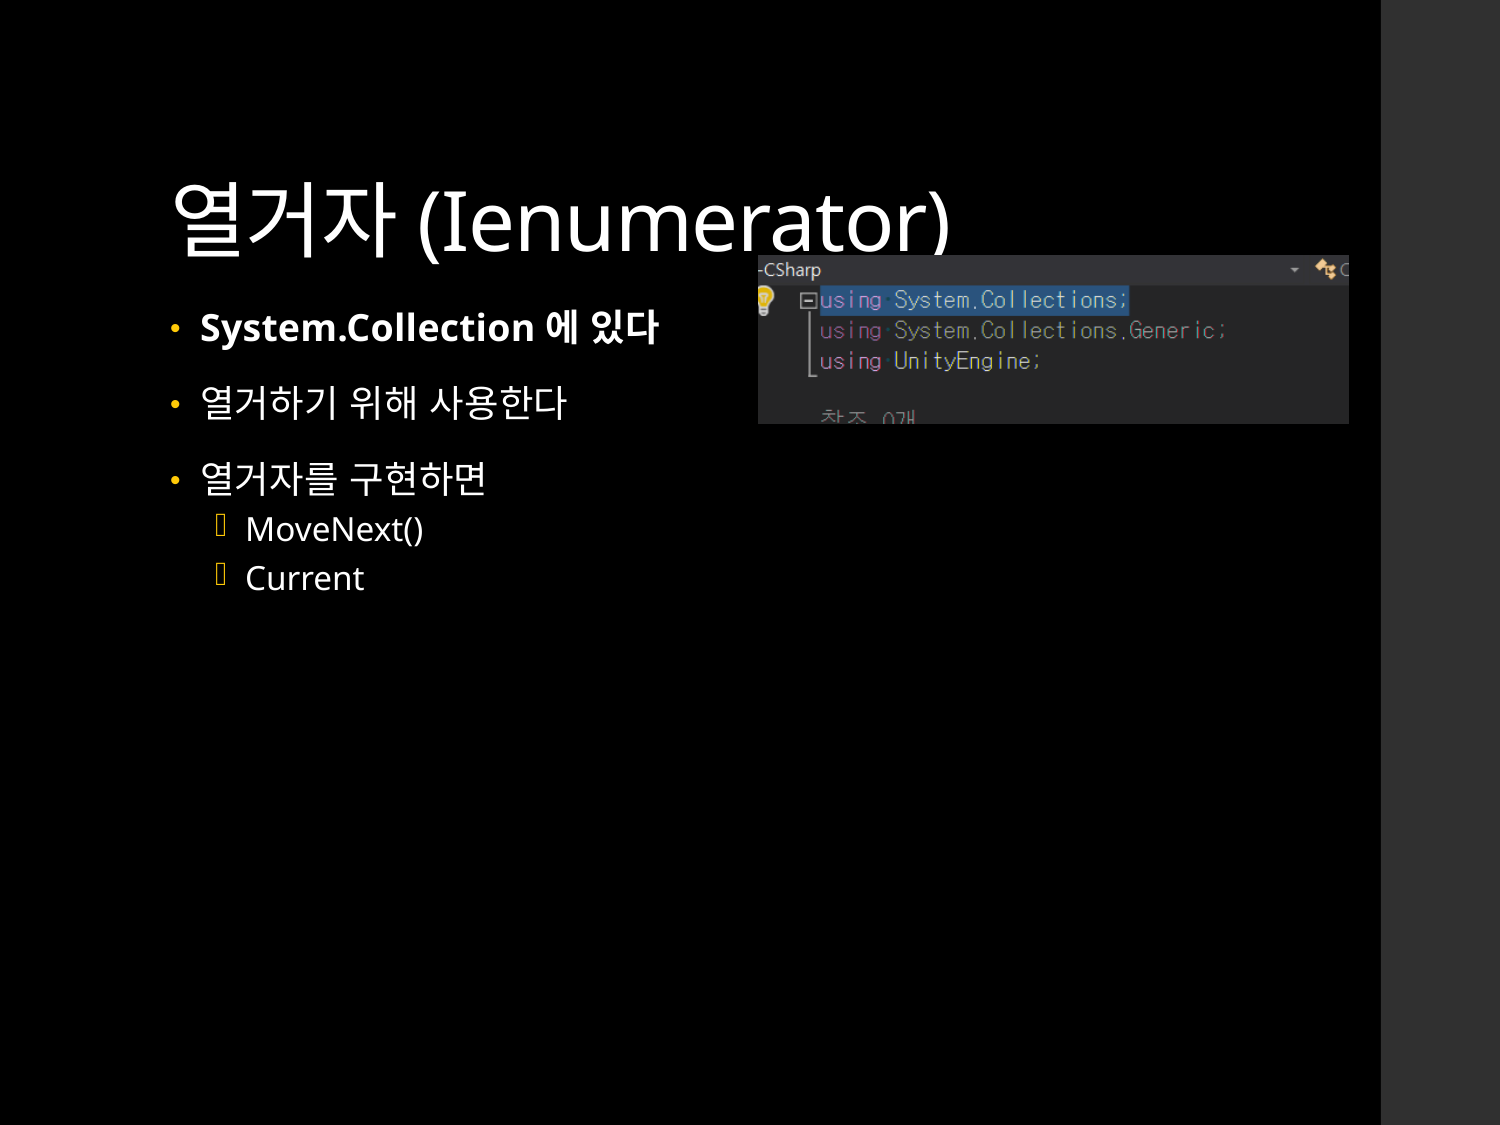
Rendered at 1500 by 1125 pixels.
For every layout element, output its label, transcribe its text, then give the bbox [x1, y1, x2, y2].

list System.Collection에 있다 열거하기 위해 사용한다 열거자를 구현하면 MoveNext() Current [155, 299, 1213, 1014]
title 열거자(Ienumerator) [155, 60, 1348, 278]
picture [757, 255, 1349, 424]
